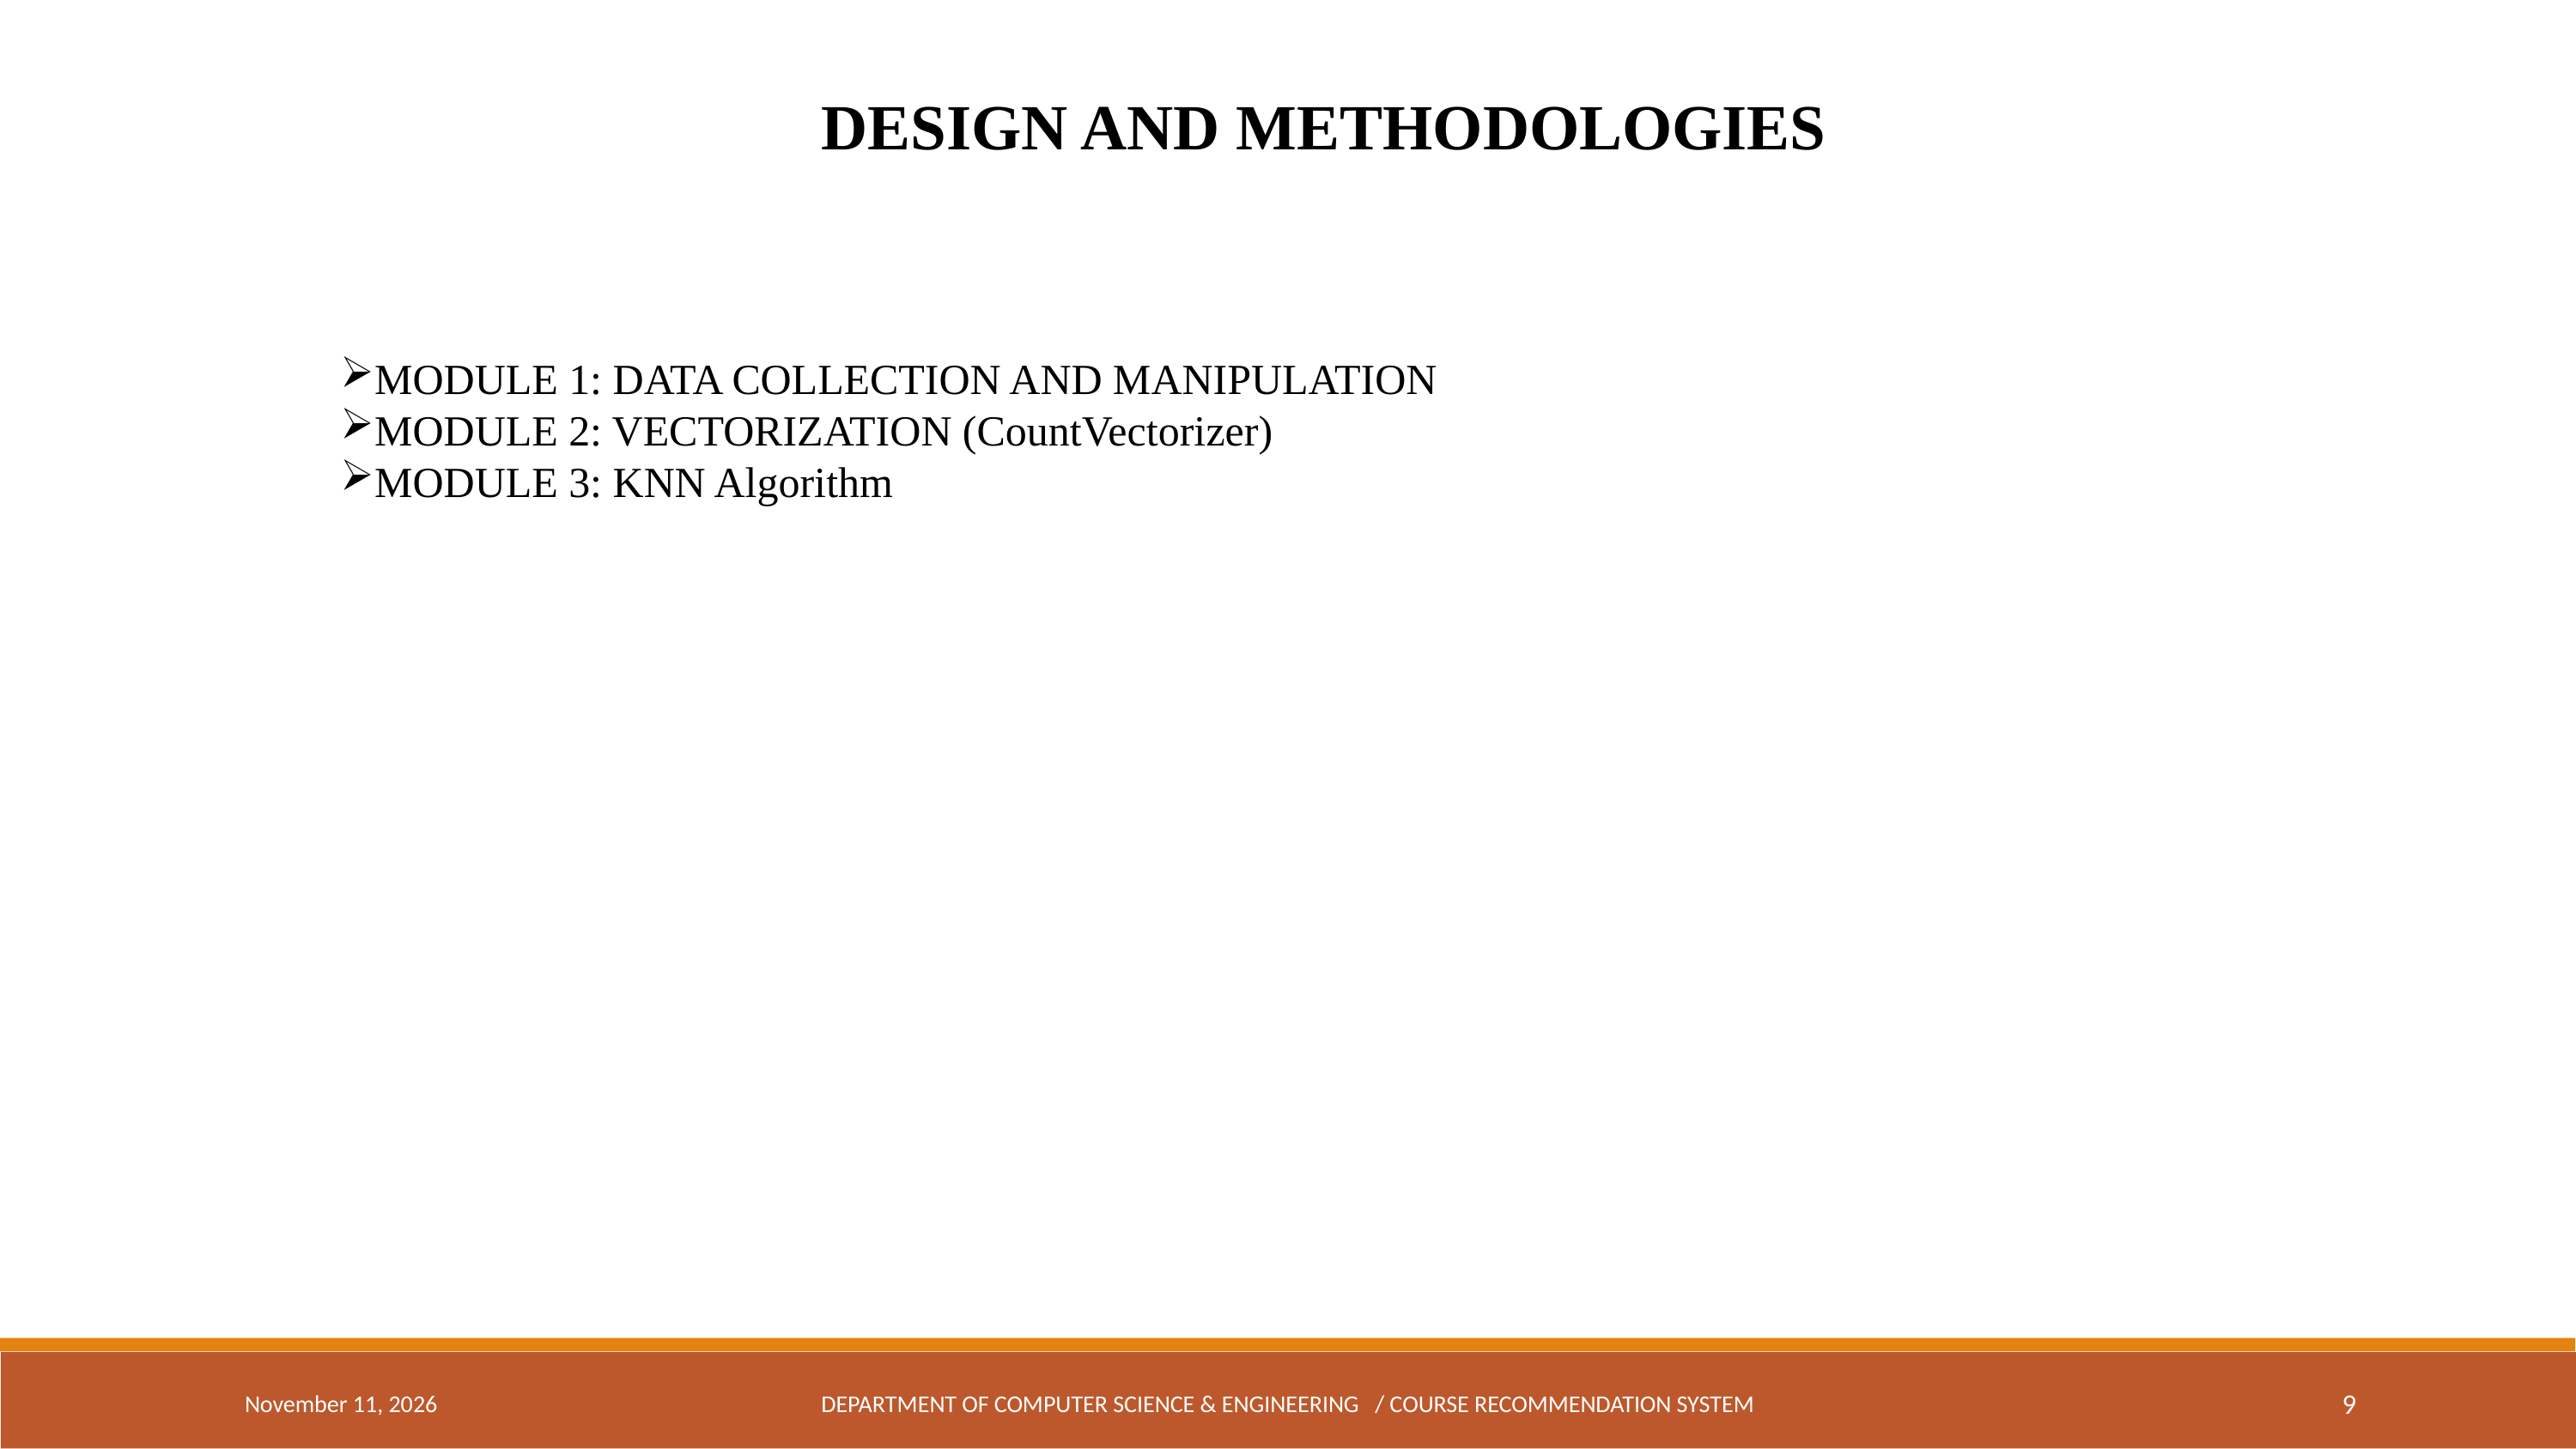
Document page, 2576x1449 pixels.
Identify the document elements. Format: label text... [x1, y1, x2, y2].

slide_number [232, 1364, 755, 1442]
text_box DESIGN AND METHODOLOGIES [744, 39, 1840, 169]
text_box MODULE 1: DATA COLLECTION AND MANIPULATION MODULE 2: VECTORIZATION (CountVectorizer) MODULE 3: KNN Algorithm [327, 345, 2228, 512]
footer DEPARTMENT OF COMPUTER SCIENCE & ENGINEERING / COURSE RECOMMENDATION SYSTEM [779, 1364, 1798, 1442]
slide_number 9 [2092, 1364, 2369, 1442]
